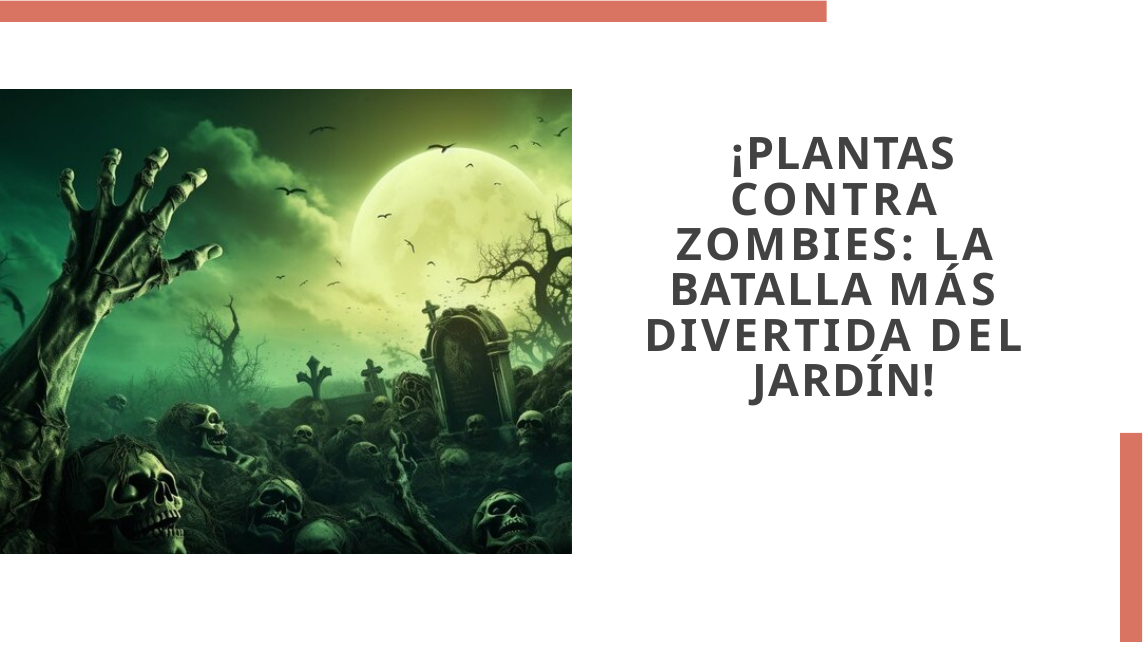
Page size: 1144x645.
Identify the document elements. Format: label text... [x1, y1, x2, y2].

picture [0, 89, 572, 554]
text_box [1120, 432, 1143, 642]
text_box [0, 0, 827, 22]
title ¡PLANTAS CONTRA ZOMBIES: LA BATALLA MÁS DIVERTIDA DEL JARDÍN! [625, 122, 1062, 406]
